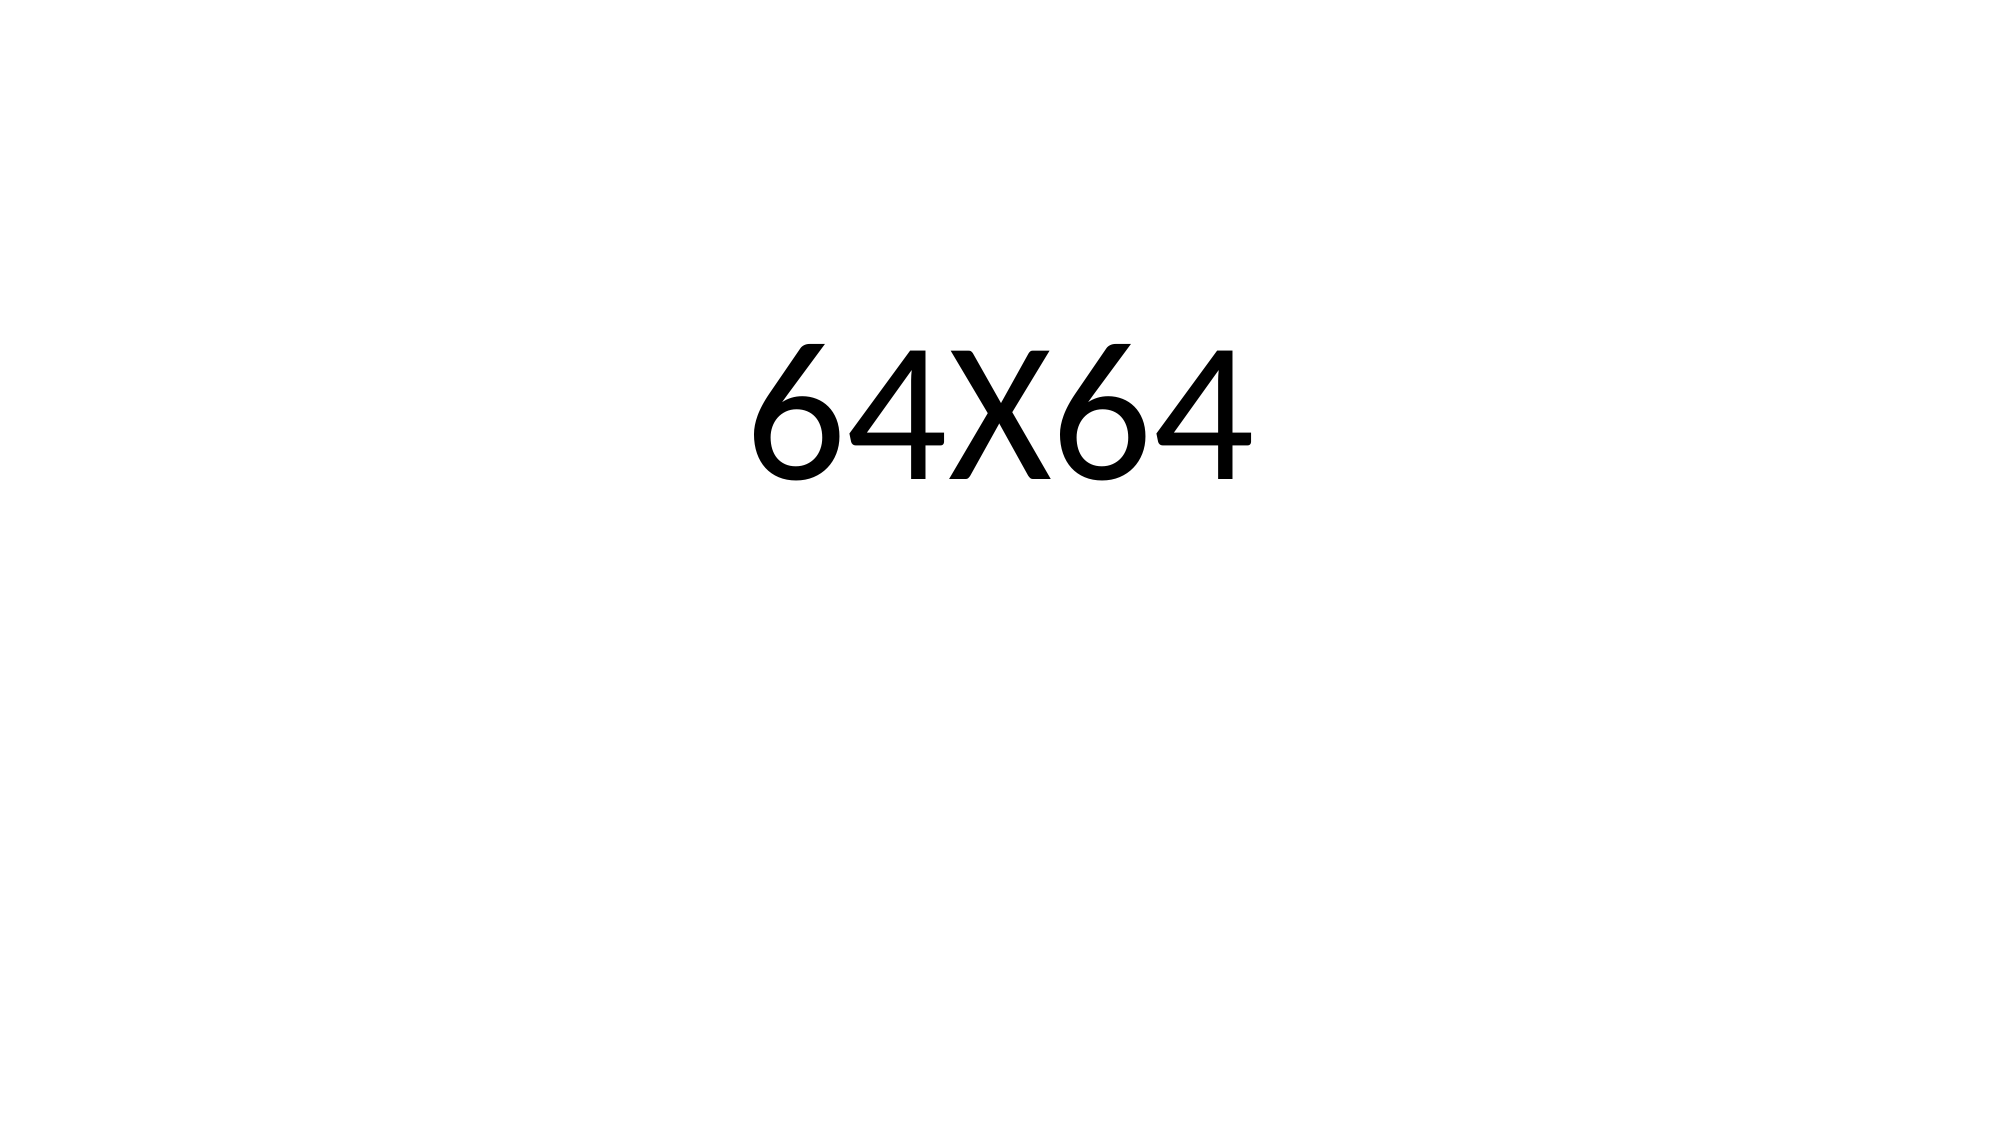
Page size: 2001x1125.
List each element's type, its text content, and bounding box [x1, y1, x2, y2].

list 64X64 [137, 299, 1863, 1014]
